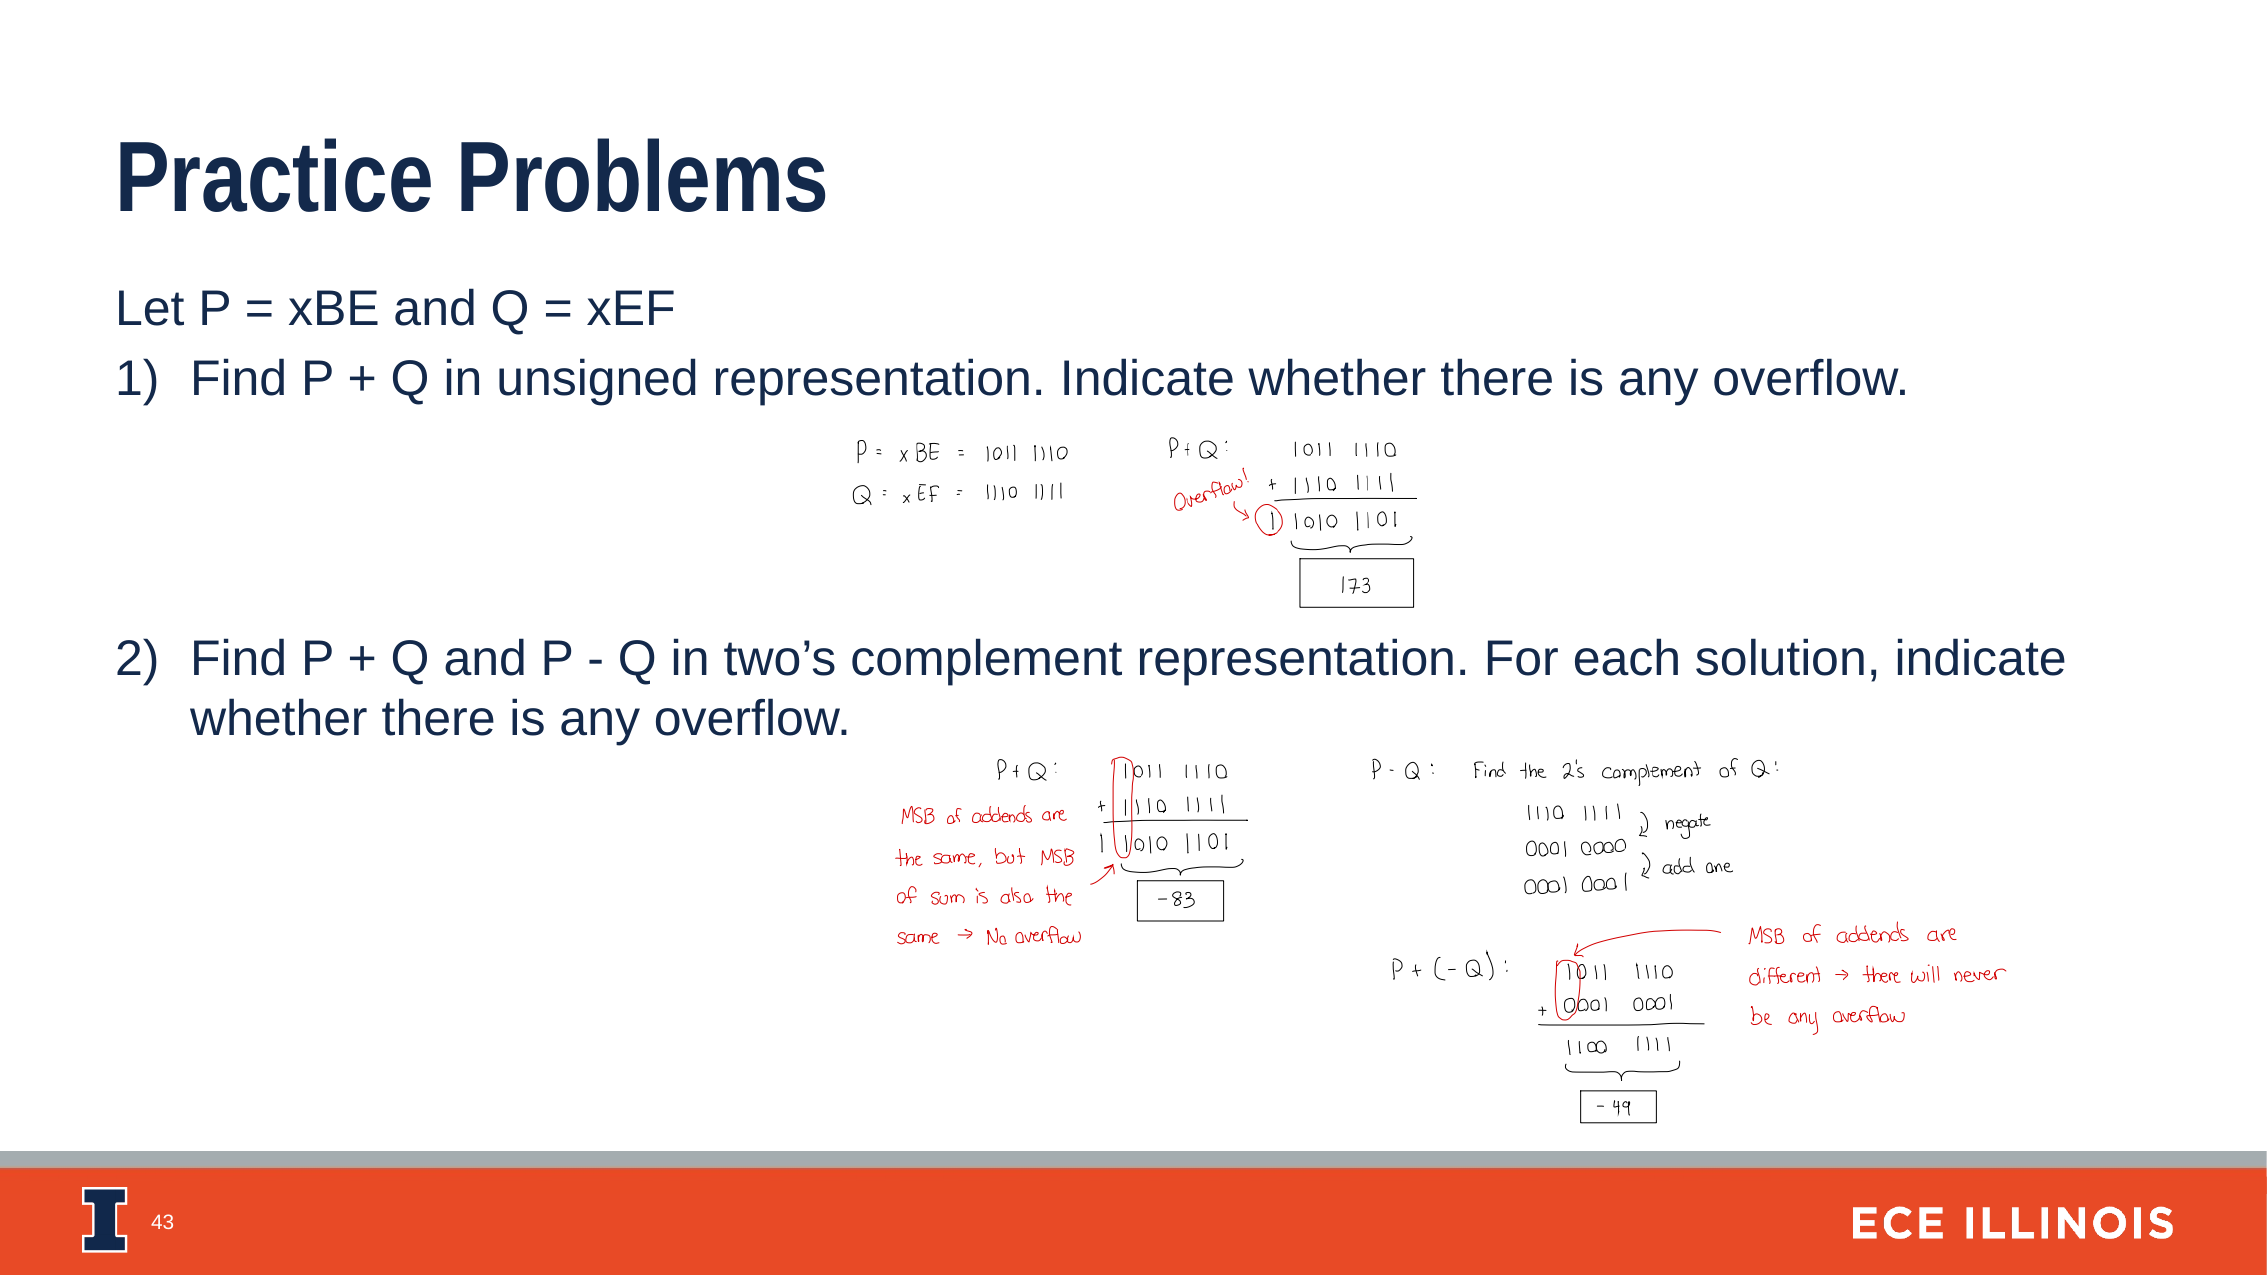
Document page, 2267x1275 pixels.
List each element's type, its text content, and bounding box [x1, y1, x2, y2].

picture [1853, 1206, 2173, 1239]
picture [825, 408, 1458, 638]
list Let P = xBE and Q = xEF Find P + Q in unsigned representation. Indicate whether there is any overflow. Find P + Q and P - Q in two’s complement representation. For each solution, indicate whether there is any overflow. [100, 267, 2184, 1102]
picture [0, 1151, 2267, 1258]
list Practice Problems [100, 104, 2173, 224]
slide_number ‹#› [136, 1187, 224, 1256]
picture [873, 702, 2042, 1145]
